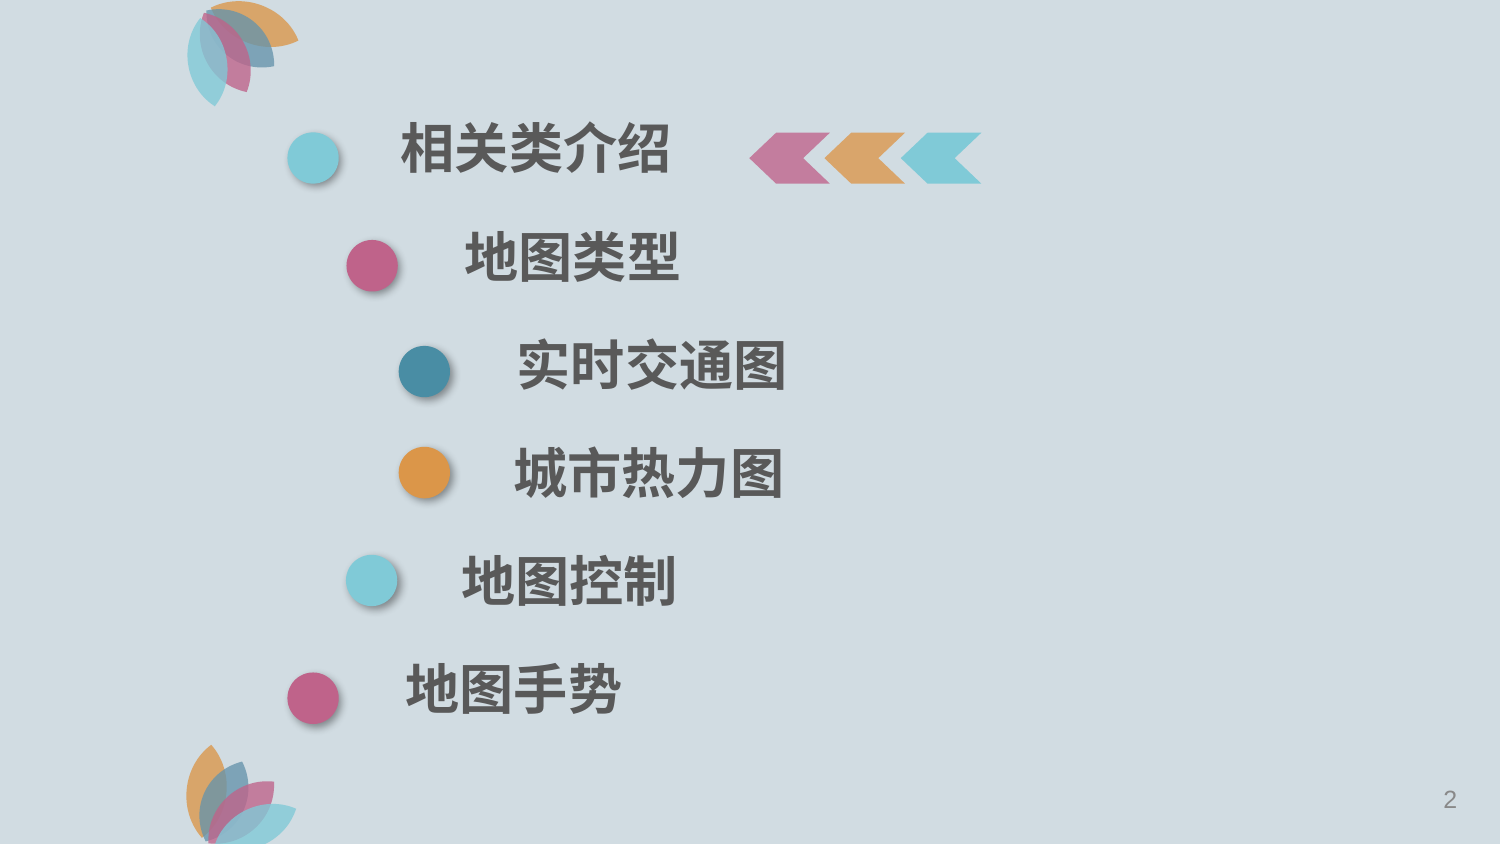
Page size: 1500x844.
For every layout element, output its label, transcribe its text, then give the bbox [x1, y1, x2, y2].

slide_number 1 [1364, 776, 1473, 822]
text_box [398, 431, 1090, 513]
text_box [181, 760, 282, 844]
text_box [398, 323, 1093, 405]
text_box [287, 107, 977, 189]
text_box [346, 215, 1041, 297]
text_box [345, 539, 1037, 621]
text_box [287, 648, 982, 729]
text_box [749, 132, 982, 184]
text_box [181, 0, 282, 92]
